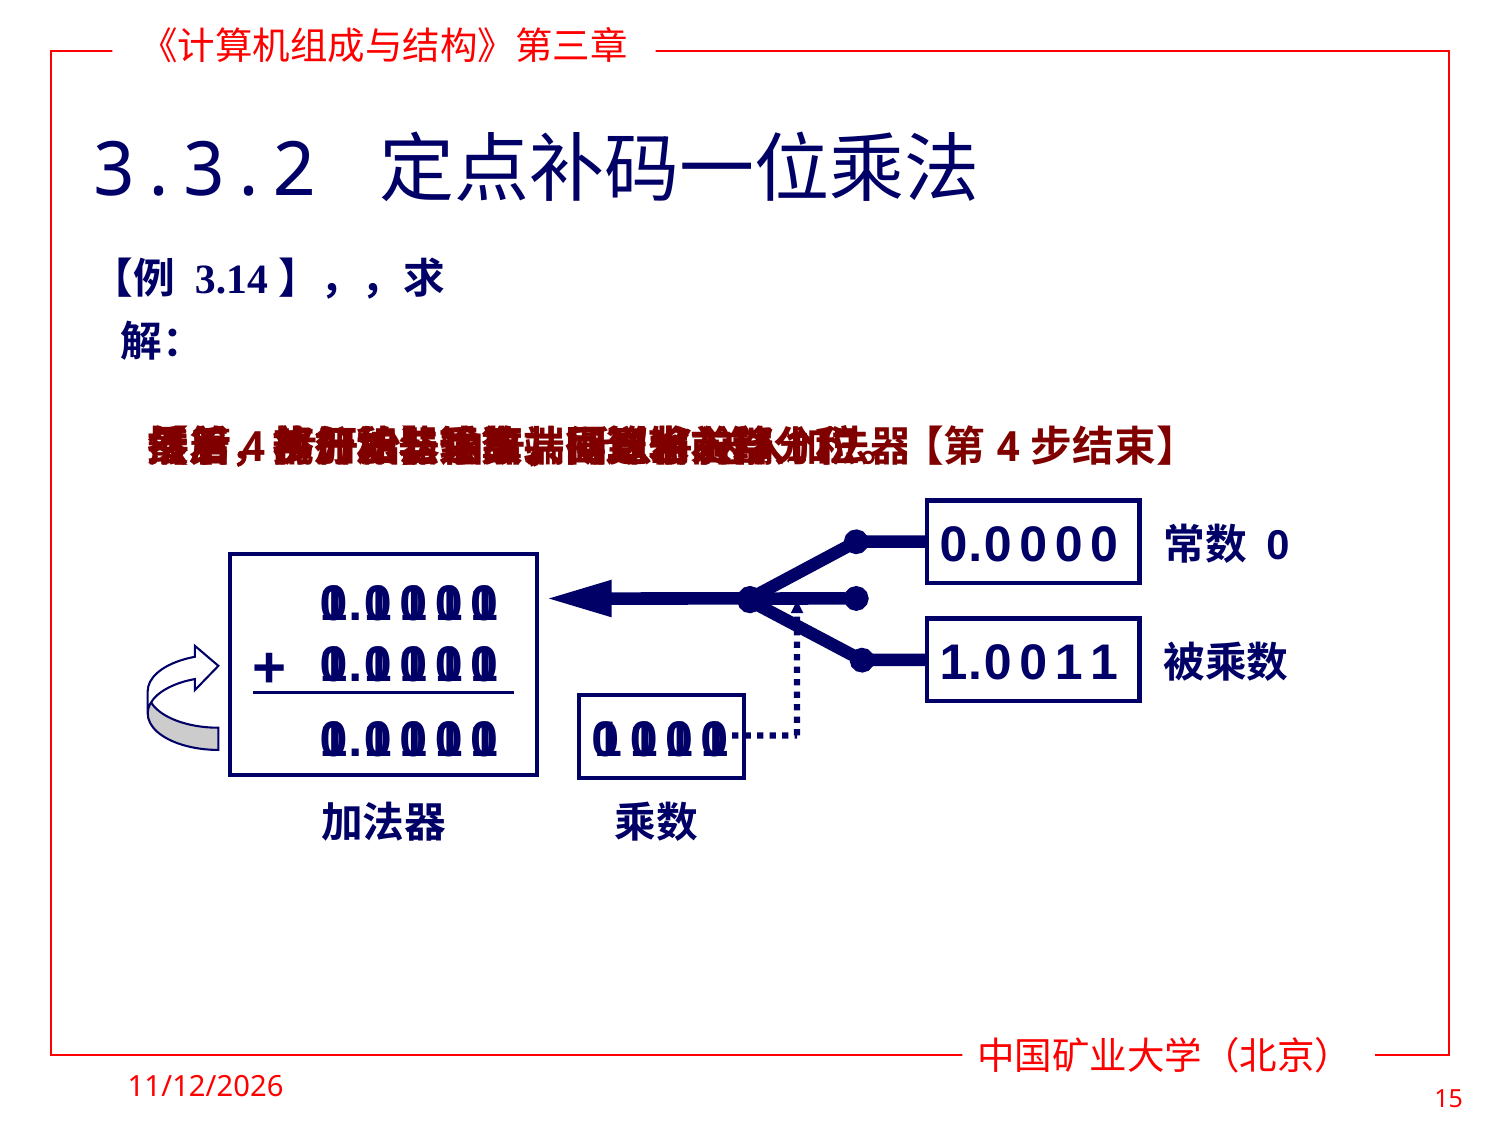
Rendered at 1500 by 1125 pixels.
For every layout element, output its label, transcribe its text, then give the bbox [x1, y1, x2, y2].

text_box . [349, 631, 360, 691]
text_box 0 [981, 512, 1015, 571]
text_box 1 [430, 706, 466, 766]
text_box [745, 596, 867, 665]
text_box . [349, 706, 360, 766]
text_box [147, 645, 219, 750]
text_box 1 [360, 571, 395, 630]
text_box 加法器 [230, 789, 538, 852]
text_box 1 [1086, 630, 1122, 690]
text_box 1 [625, 707, 661, 766]
text_box [548, 592, 745, 605]
text_box 1 [466, 706, 502, 766]
text_box 1 [430, 571, 466, 630]
text_box 1 [360, 631, 395, 691]
text_box 常数 0 [1157, 512, 1311, 575]
text_box [927, 500, 1140, 584]
text_box 0 [1051, 512, 1086, 572]
text_box . [968, 630, 980, 689]
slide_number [112, 1050, 425, 1125]
text_box 1 [466, 571, 502, 630]
text_box 0 [938, 512, 968, 571]
text_box 0 [1015, 512, 1051, 572]
text_box 1 [318, 706, 349, 766]
text_box 1 [590, 707, 625, 766]
text_box . [349, 571, 360, 630]
text_box 0 [1086, 512, 1122, 572]
text_box 1 [466, 631, 502, 691]
text_box + . [230, 553, 538, 776]
text_box 0 [1015, 630, 1051, 690]
title 3.3.2 定点补码一位乘法 [76, 111, 1435, 219]
text_box [926, 618, 1140, 702]
text_box [792, 600, 802, 609]
text_box [755, 594, 861, 603]
text_box 1 [696, 707, 733, 766]
text_box [578, 695, 744, 778]
text_box 1 [318, 631, 349, 691]
text_box 接着，执行加法运算，得到当前部分积 [144, 415, 910, 473]
text_box 1 [430, 631, 466, 691]
text_box 1 [360, 706, 395, 766]
text_box . [968, 512, 981, 571]
text_box 0 [980, 630, 1015, 689]
text_box 1 [395, 706, 430, 766]
text_box 1 [395, 571, 430, 630]
text_box [745, 537, 861, 599]
text_box 1 [318, 571, 349, 630]
text_box 1 [395, 631, 430, 691]
text_box 1 [661, 707, 696, 766]
text_box 1 [938, 630, 968, 689]
text_box 1 [1051, 630, 1086, 690]
